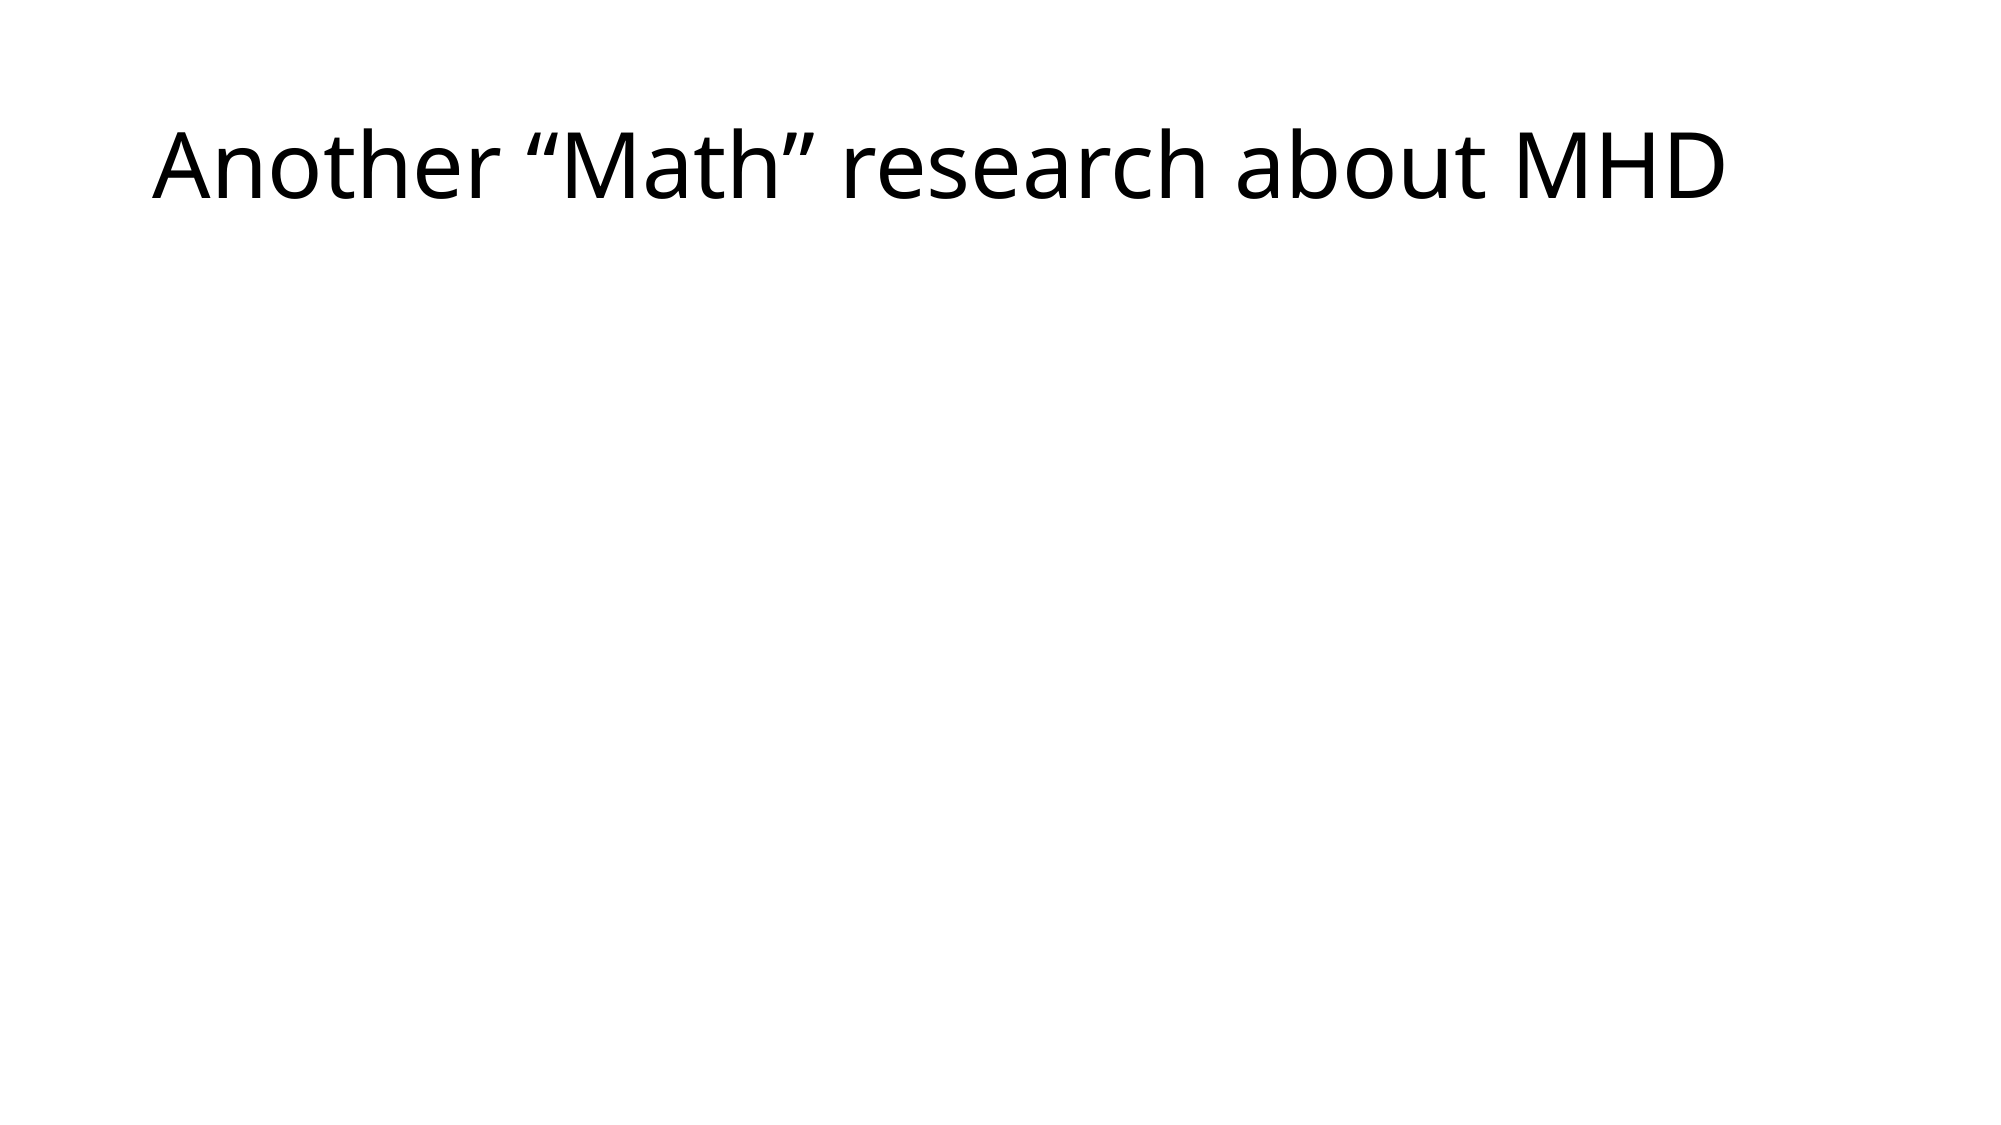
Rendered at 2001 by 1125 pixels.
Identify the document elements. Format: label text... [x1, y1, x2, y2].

title Another “Math” research about MHD [137, 59, 1863, 278]
